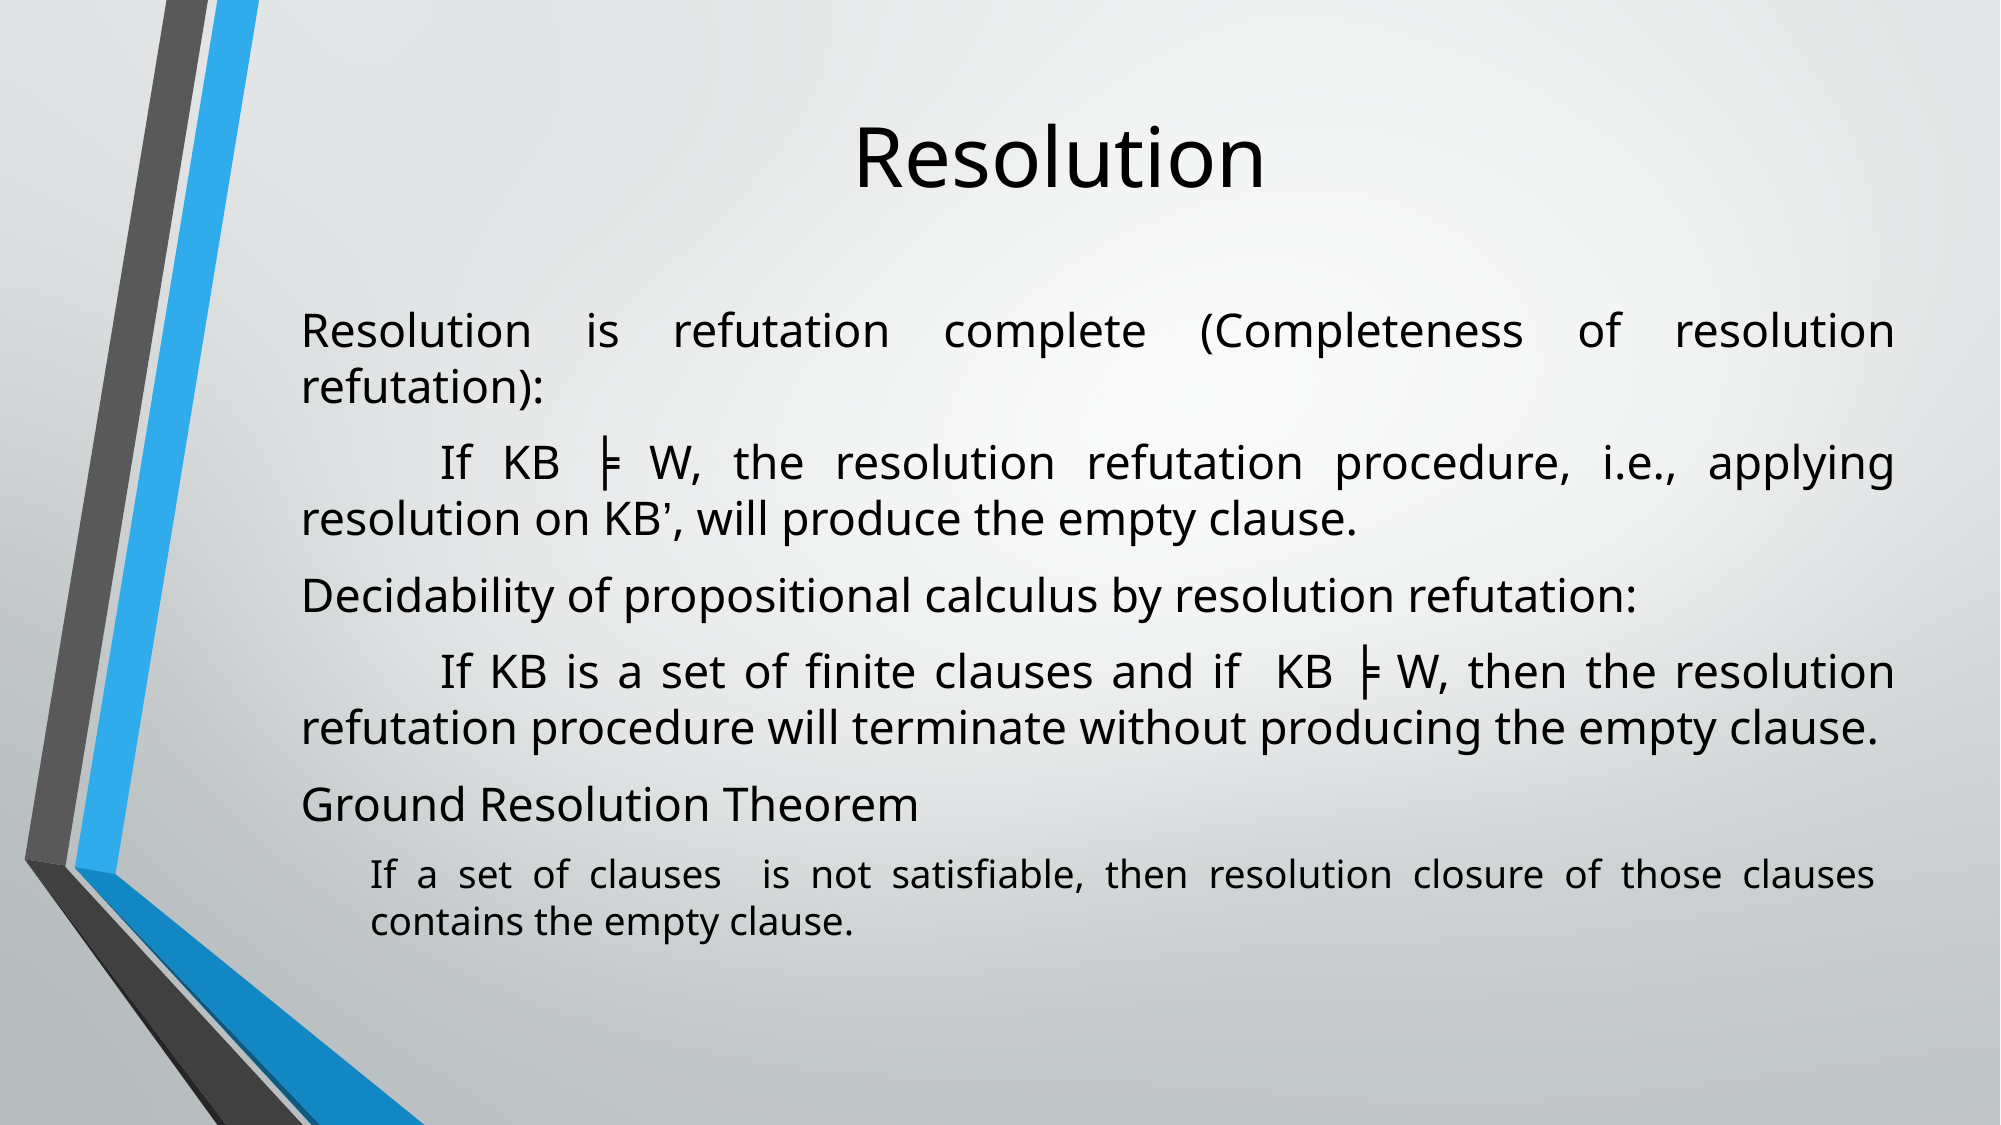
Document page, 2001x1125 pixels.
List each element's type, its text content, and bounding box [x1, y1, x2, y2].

title Resolution [238, 10, 1883, 299]
list Resolution is refutation complete (Completeness of resolution refutation): If KB ╞ W, the resolution refutation procedure, i.e., applying resolution on KB’, will produce the empty clause. Decidability of propositional calculus by resolution refutation: If KB is a set of finite clauses and if KB ╞ W, then the resolution refutation procedure will terminate without producing the empty clause. Ground Resolution Theorem If a set of clauses is not satisfiable, then resolution closure of those clauses contains the empty clause. [285, 284, 1912, 960]
